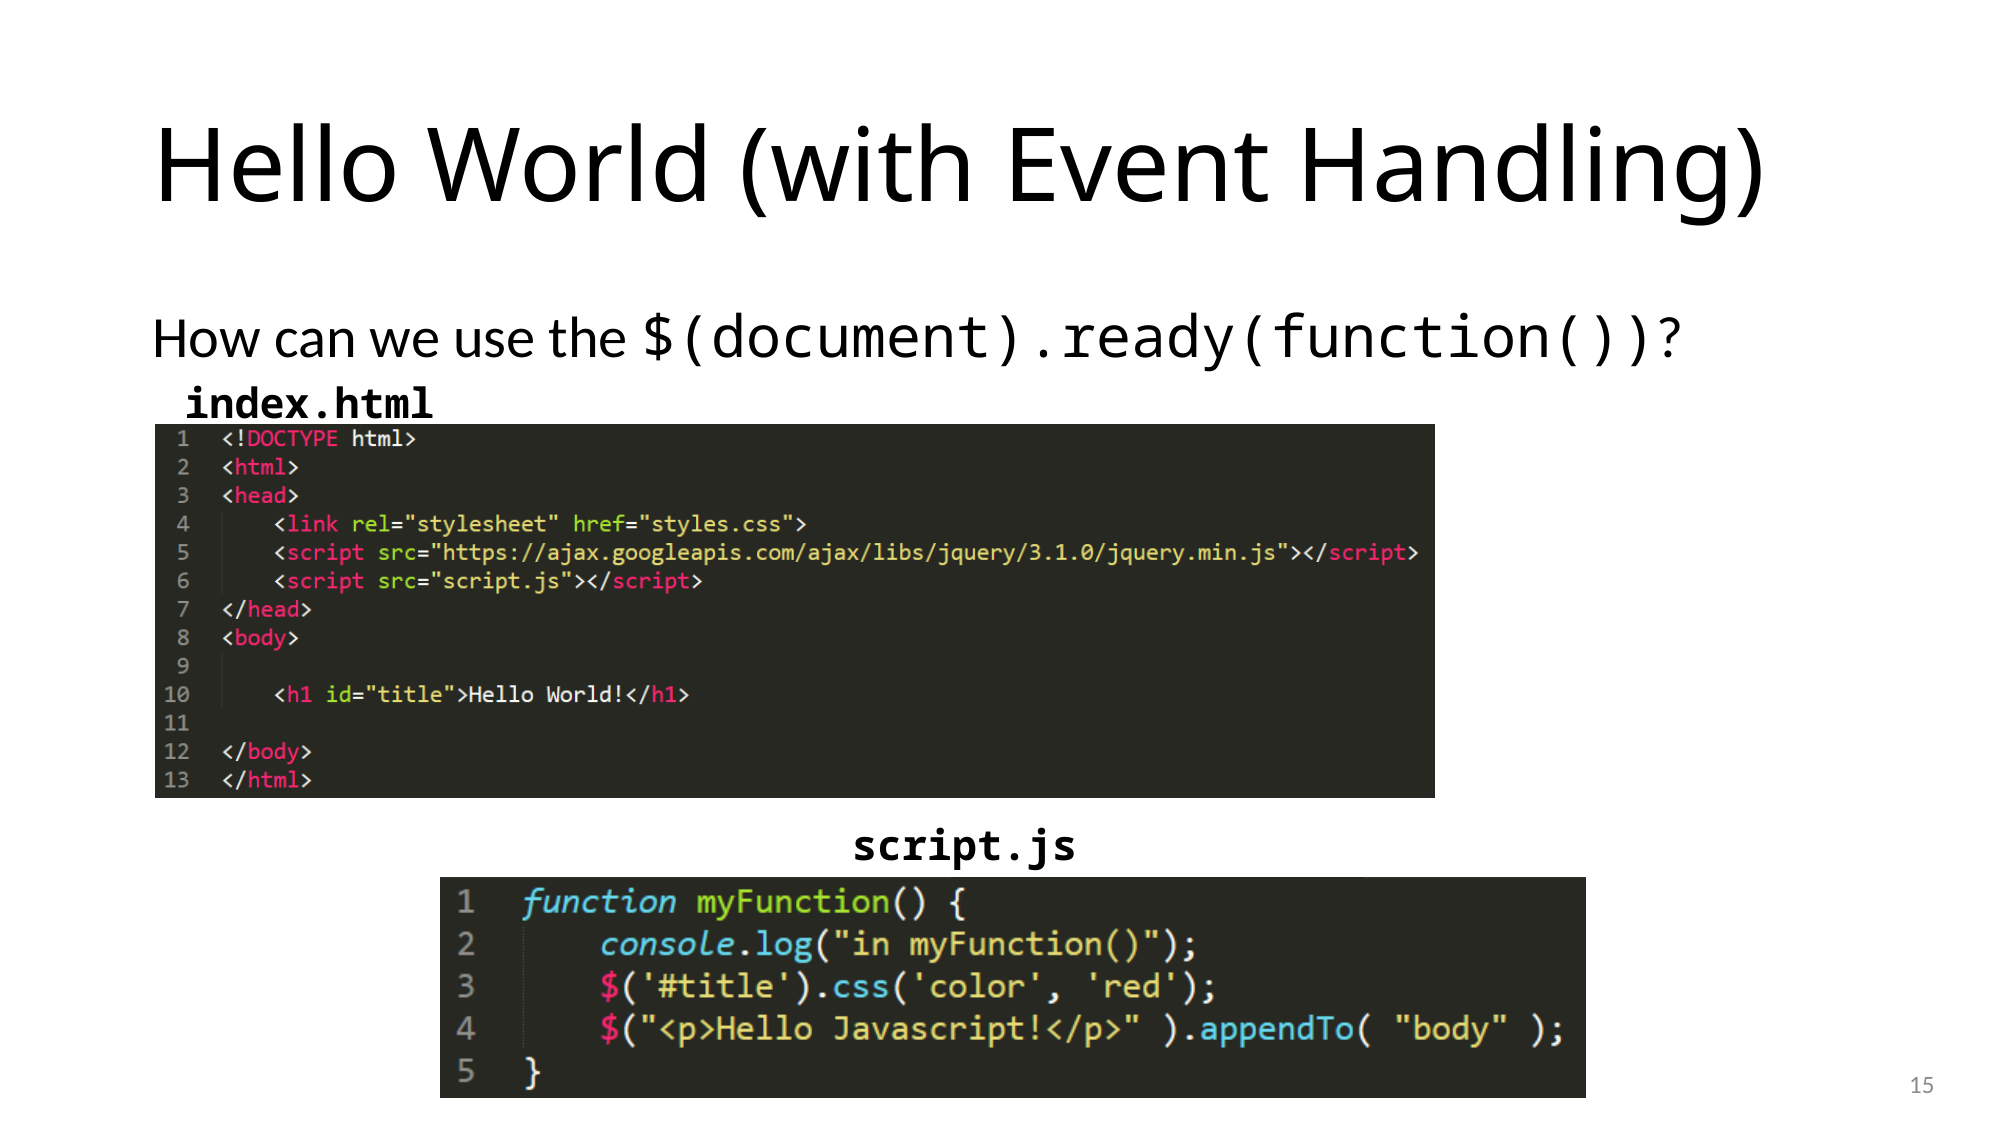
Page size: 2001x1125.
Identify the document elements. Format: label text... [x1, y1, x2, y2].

text_box script.js [837, 811, 1092, 877]
picture [155, 424, 1435, 798]
text_box index.html [169, 368, 450, 424]
list How can we use the $(document).ready(function())? [137, 299, 1863, 1014]
picture [440, 877, 1586, 1098]
title Hello World (with Event Handling) [137, 59, 1863, 278]
slide_number 15 [1499, 1053, 1950, 1114]
